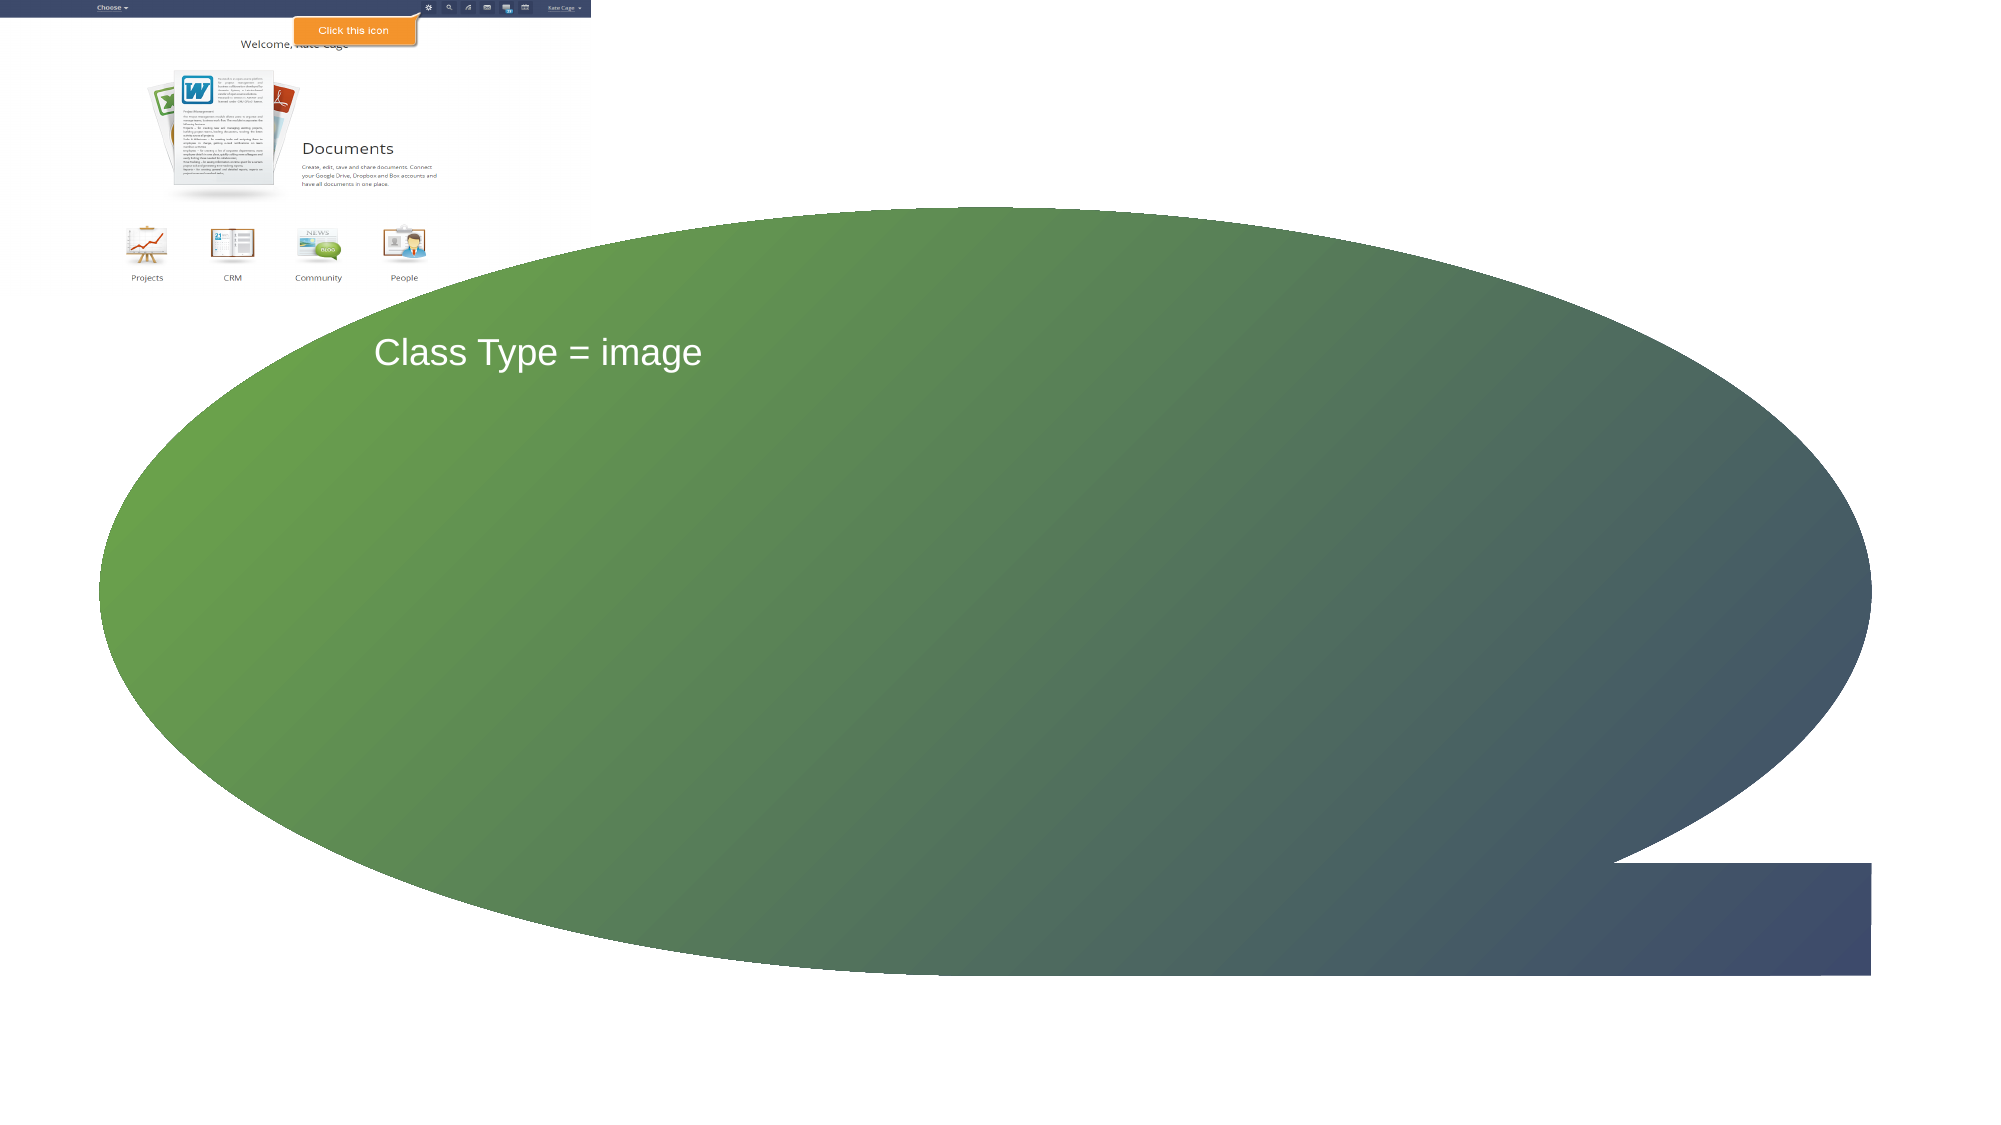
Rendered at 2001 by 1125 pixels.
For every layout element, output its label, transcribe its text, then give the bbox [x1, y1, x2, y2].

picture [0, 0, 591, 296]
text_box Class Type = image [98, 206, 1873, 977]
